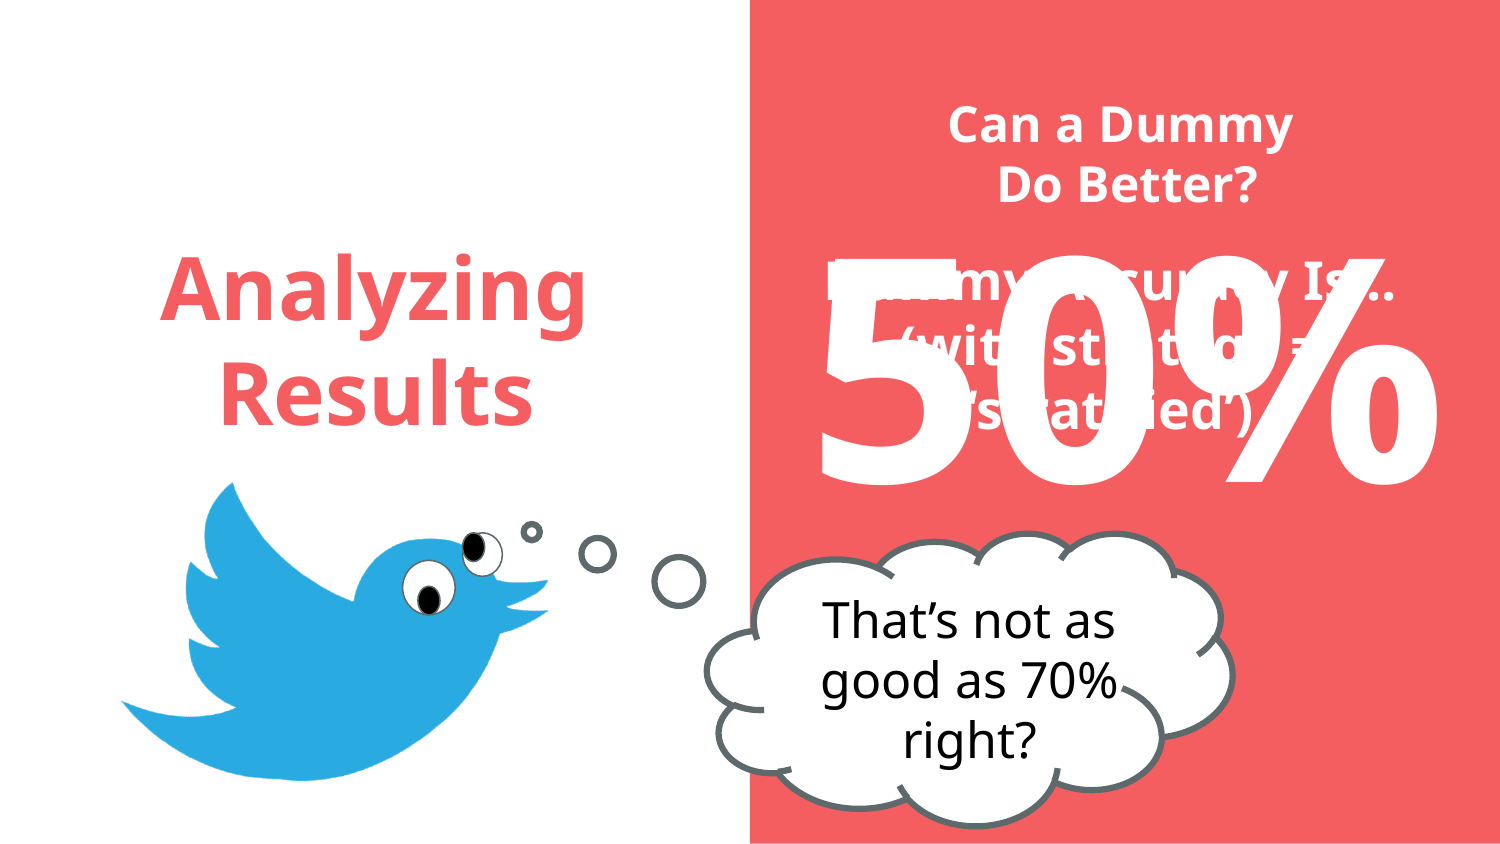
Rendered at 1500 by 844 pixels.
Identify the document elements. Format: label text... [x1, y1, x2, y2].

picture [0, 339, 696, 844]
text_box [786, 783, 1054, 827]
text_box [462, 532, 503, 577]
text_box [402, 560, 456, 616]
title 50% [767, 297, 1488, 561]
text_box [662, 557, 704, 606]
title Can a Dummy Do Better? [767, 76, 1488, 228]
title Analyzing Results [43, 181, 708, 458]
text_box [784, 533, 1233, 734]
text_box [1056, 783, 1127, 791]
title Dummy Accuracy Is... (with strategy = ‘stratified’) [750, 304, 1471, 456]
text_box That’s not as good as 70% right? [760, 573, 1179, 783]
text_box [706, 597, 760, 773]
